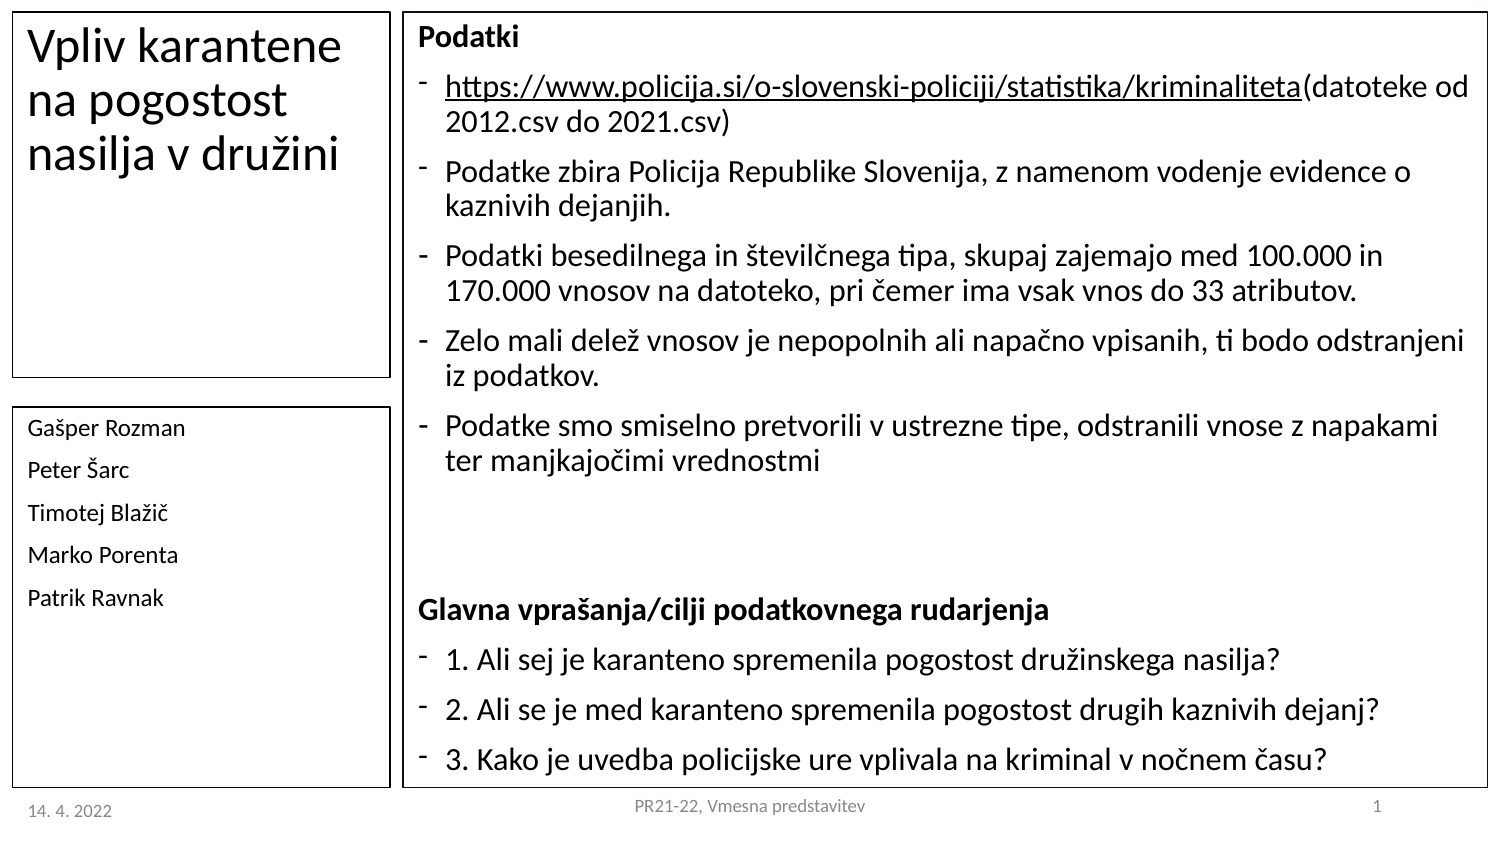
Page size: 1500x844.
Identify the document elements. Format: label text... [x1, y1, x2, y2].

list Podatki https://www.policija.si/o-slovenski-policiji/statistika/kriminaliteta(datoteke od 2012.csv do 2021.csv) Podatke zbira Policija Republike Slovenija, z namenom vodenje evidence o kaznivih dejanjih. Podatki besedilnega in številčnega tipa, skupaj zajemajo med 100.000 in 170.000 vnosov na datoteko, pri čemer ima vsak vnos do 33 atributov. Zelo mali delež vnosov je nepopolnih ali napačno vpisanih, ti bodo odstranjeni iz podatkov. Podatke smo smiselno pretvorili v ustrezne tipe, odstranili vnose z napakami ter manjkajočimi vrednostmi Glavna vprašanja/cilji podatkovnega rudarjenja 1. Ali sej je karanteno spremenila pogostost družinskega nasilja? 2. Ali se je med karanteno spremenila pogostost drugih kaznivih dejanj? 3. Kako je uvedba policijske ure vplivala na kriminal v nočnem času? [403, 11, 1488, 788]
list Gašper Rozman Peter Šarc Timotej Blažič Marko Porenta Patrik Ravnak [12, 406, 390, 787]
slide_number ‹#› [1059, 782, 1397, 827]
slide_number 14. 4. 2022 [12, 787, 629, 833]
footer PR21-22, Vmesna predstavitev [496, 782, 1004, 827]
title Vpliv karantene na pogostost nasilja v družini [12, 11, 390, 378]
